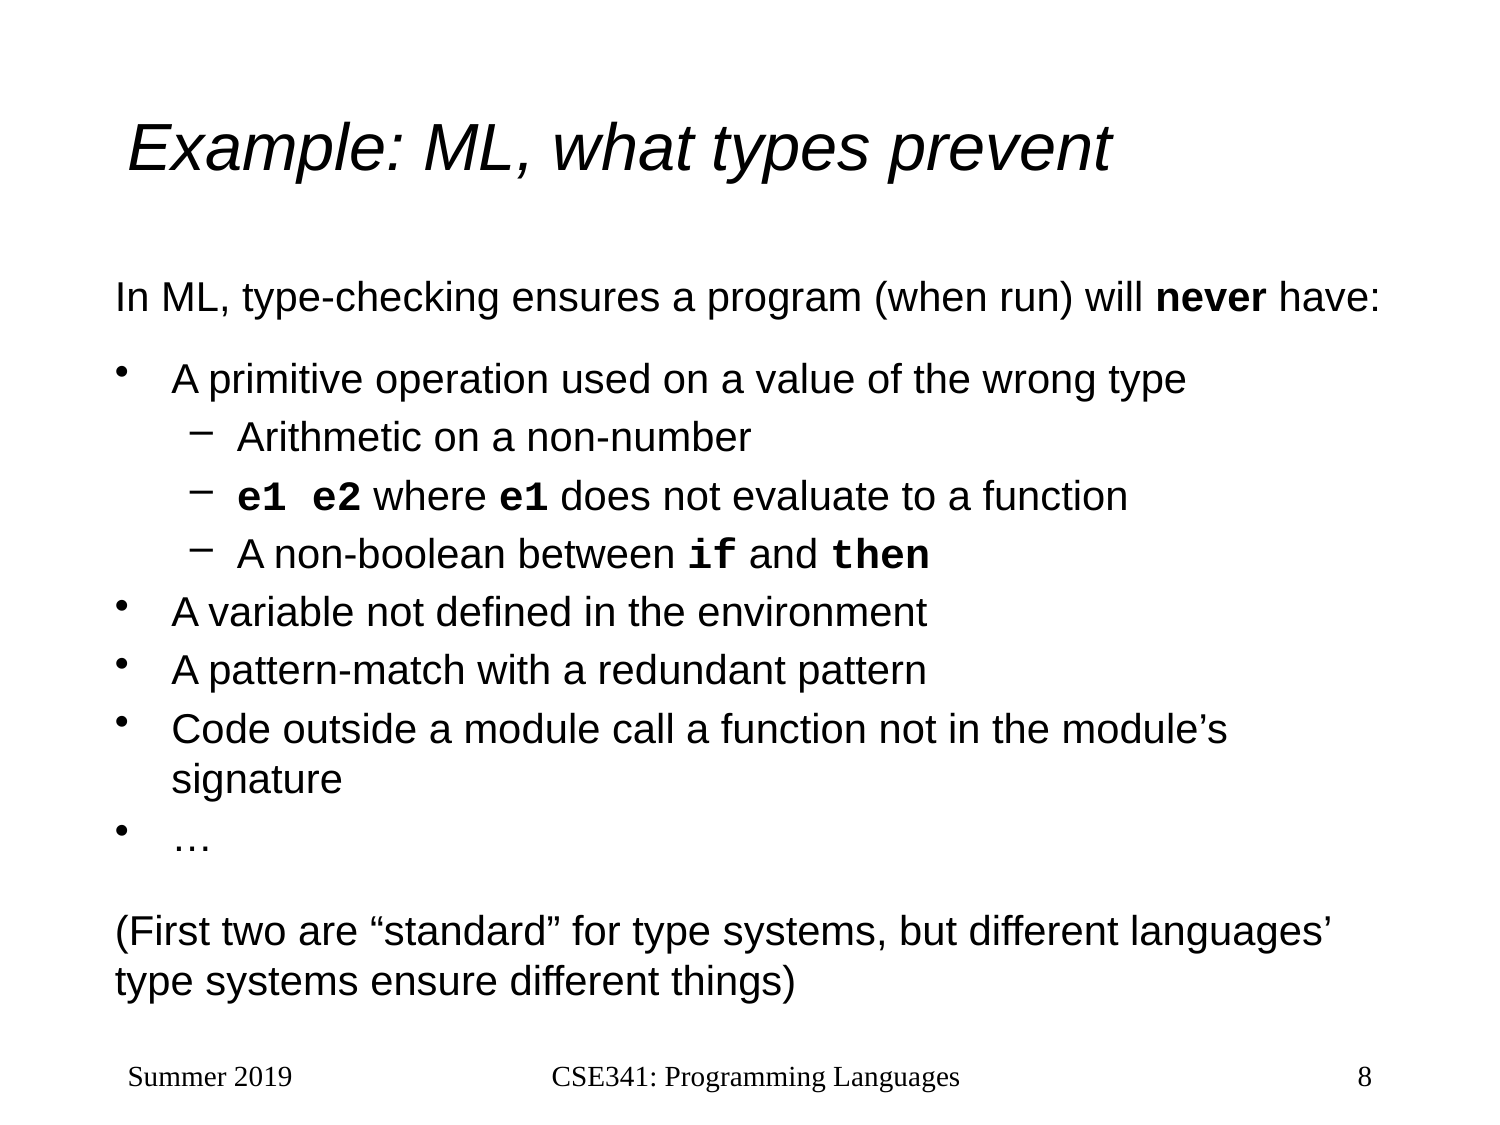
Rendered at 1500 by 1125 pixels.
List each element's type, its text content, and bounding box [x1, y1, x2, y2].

slide_number 8 [1074, 1049, 1388, 1125]
list In ML, type-checking ensures a program (when run) will never have: A primitive operation used on a value of the wrong type Arithmetic on a non-number e1 e2 where e1 does not evaluate to a function A non-boolean between if and then A variable not defined in the environment A pattern-match with a redundant pattern Code outside a module call a function not in the module’s signature … (First two are “standard” for type systems, but different languages’ type systems ensure different things) [99, 262, 1426, 1001]
title Example: ML, what types prevent [112, 49, 1388, 238]
slide_number Summer 2019 [112, 1049, 426, 1125]
footer CSE341: Programming Languages [474, 1049, 1038, 1125]
